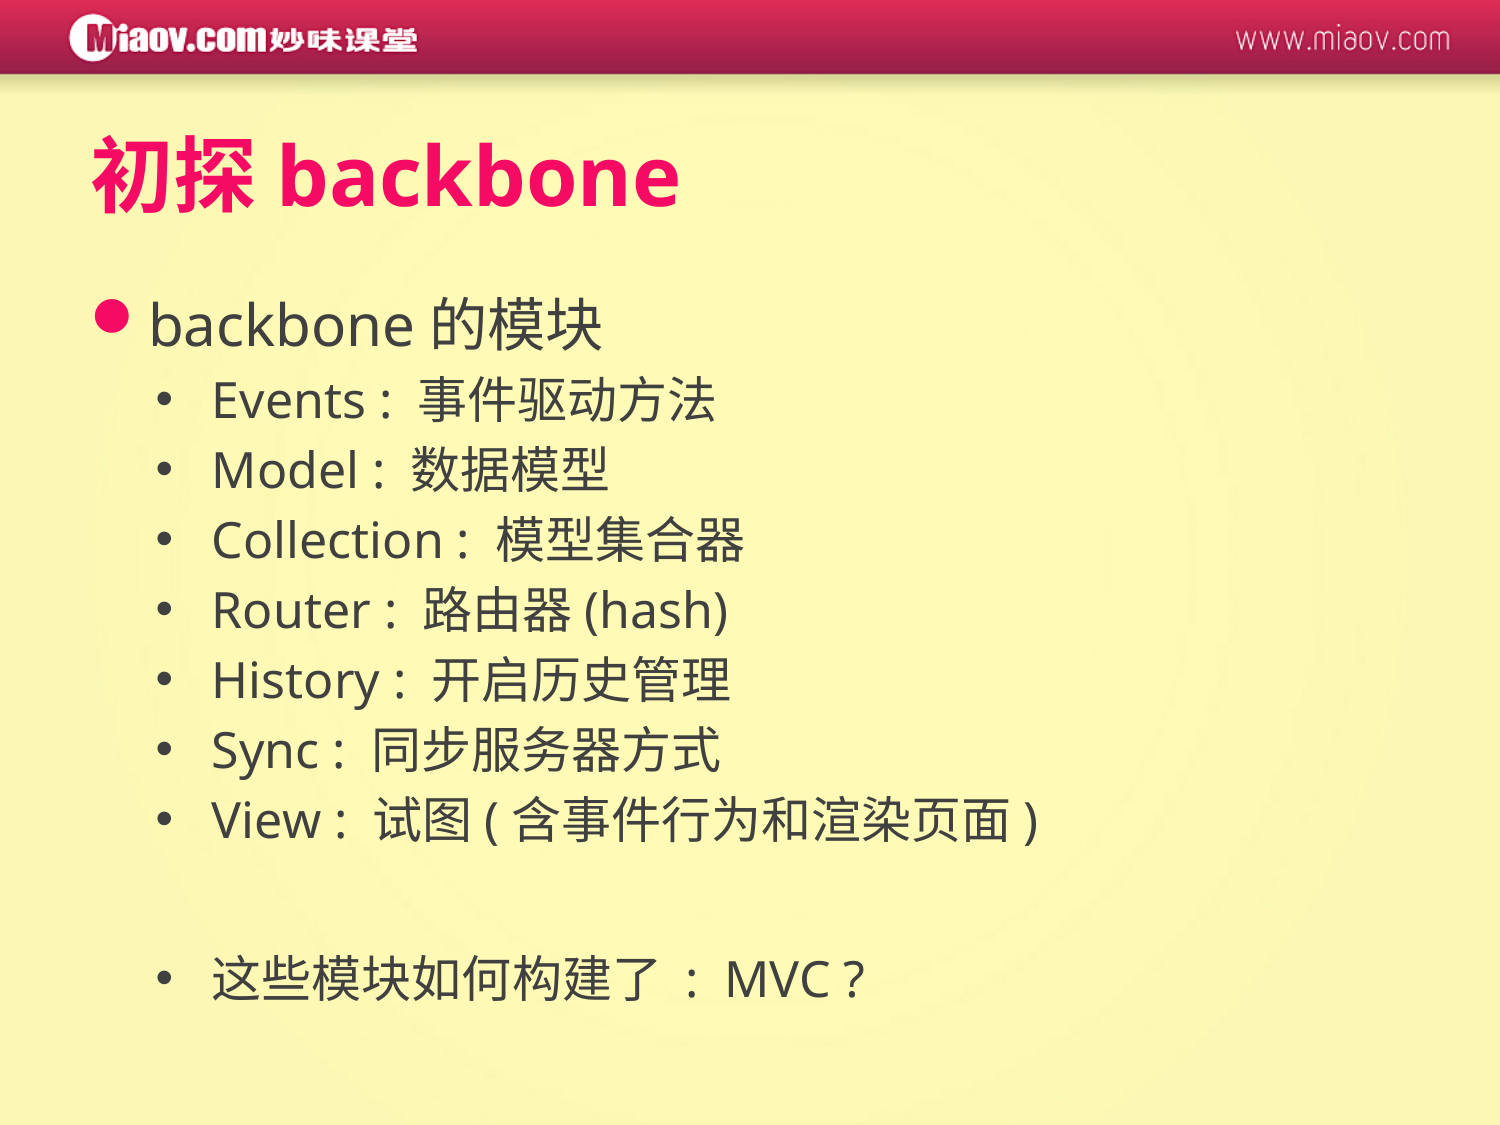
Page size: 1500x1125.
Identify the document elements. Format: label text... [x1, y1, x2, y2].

picture [0, 0, 1500, 1125]
title 初探backbone [74, 79, 1426, 268]
list backbone的模块 Events : 事件驱动方法 Model : 数据模型 Collection : 模型集合器 Router : 路由器(hash) History : 开启历史管理 Sync : 同步服务器方式 View : 试图(含事件行为和渲染页面) 这些模块如何构建了 : MVC ? [74, 280, 1426, 1024]
